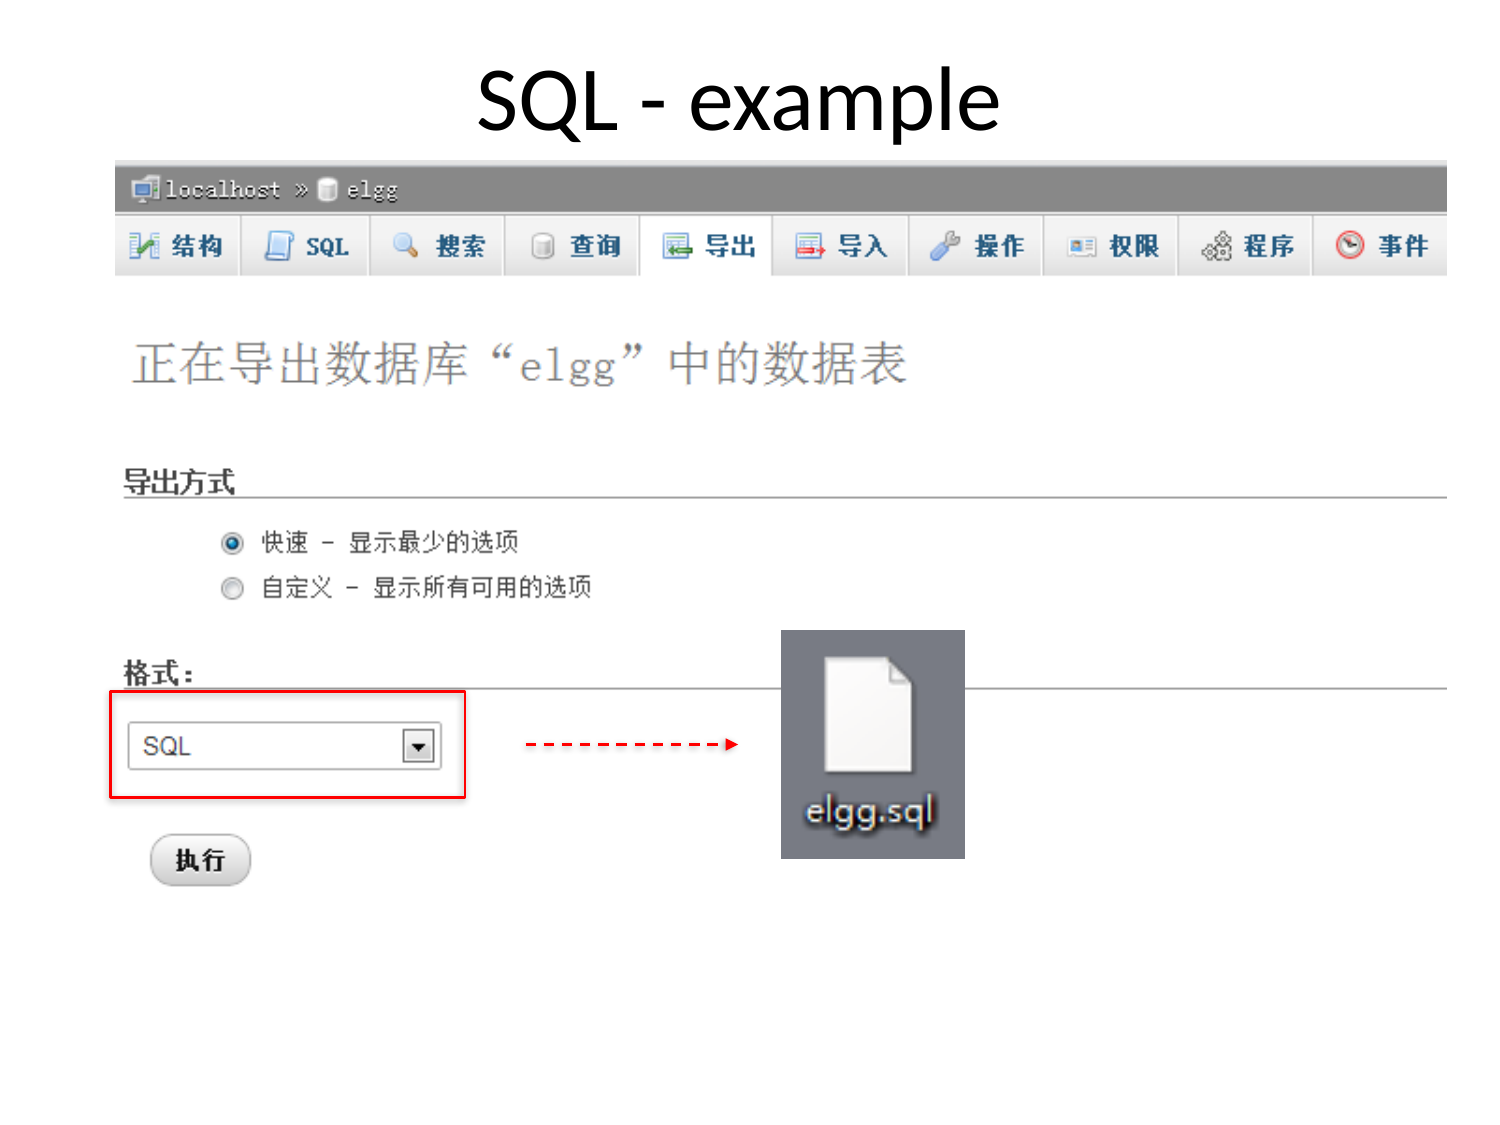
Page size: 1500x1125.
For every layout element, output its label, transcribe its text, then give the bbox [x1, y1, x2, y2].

title SQL - example [64, 0, 1415, 188]
picture [115, 160, 1448, 926]
